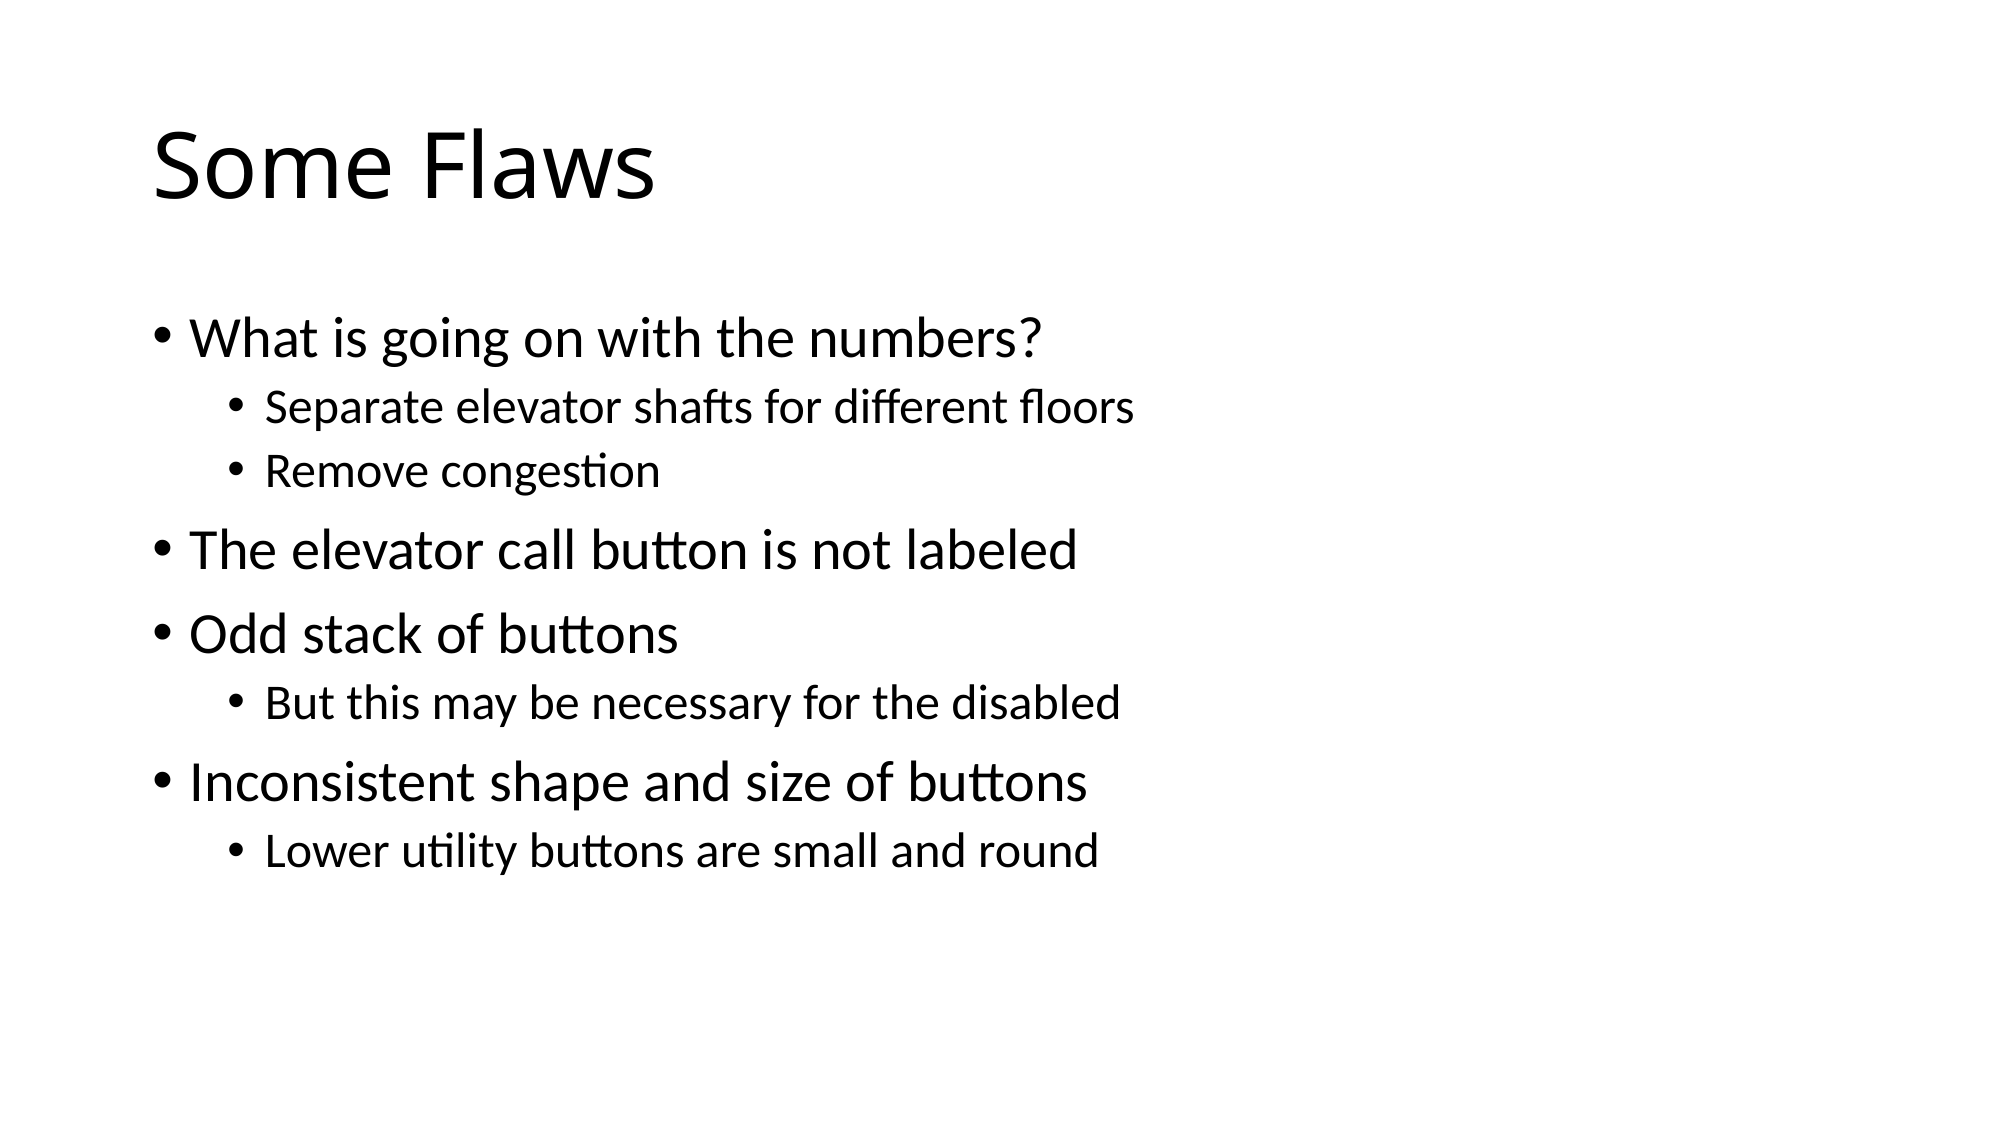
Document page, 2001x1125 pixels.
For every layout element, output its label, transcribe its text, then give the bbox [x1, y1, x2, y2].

title Some Flaws [137, 59, 1863, 278]
list What is going on with the numbers? Separate elevator shafts for different floors Remove congestion The elevator call button is not labeled Odd stack of buttons But this may be necessary for the disabled Inconsistent shape and size of buttons Lower utility buttons are small and round [137, 299, 1863, 1014]
